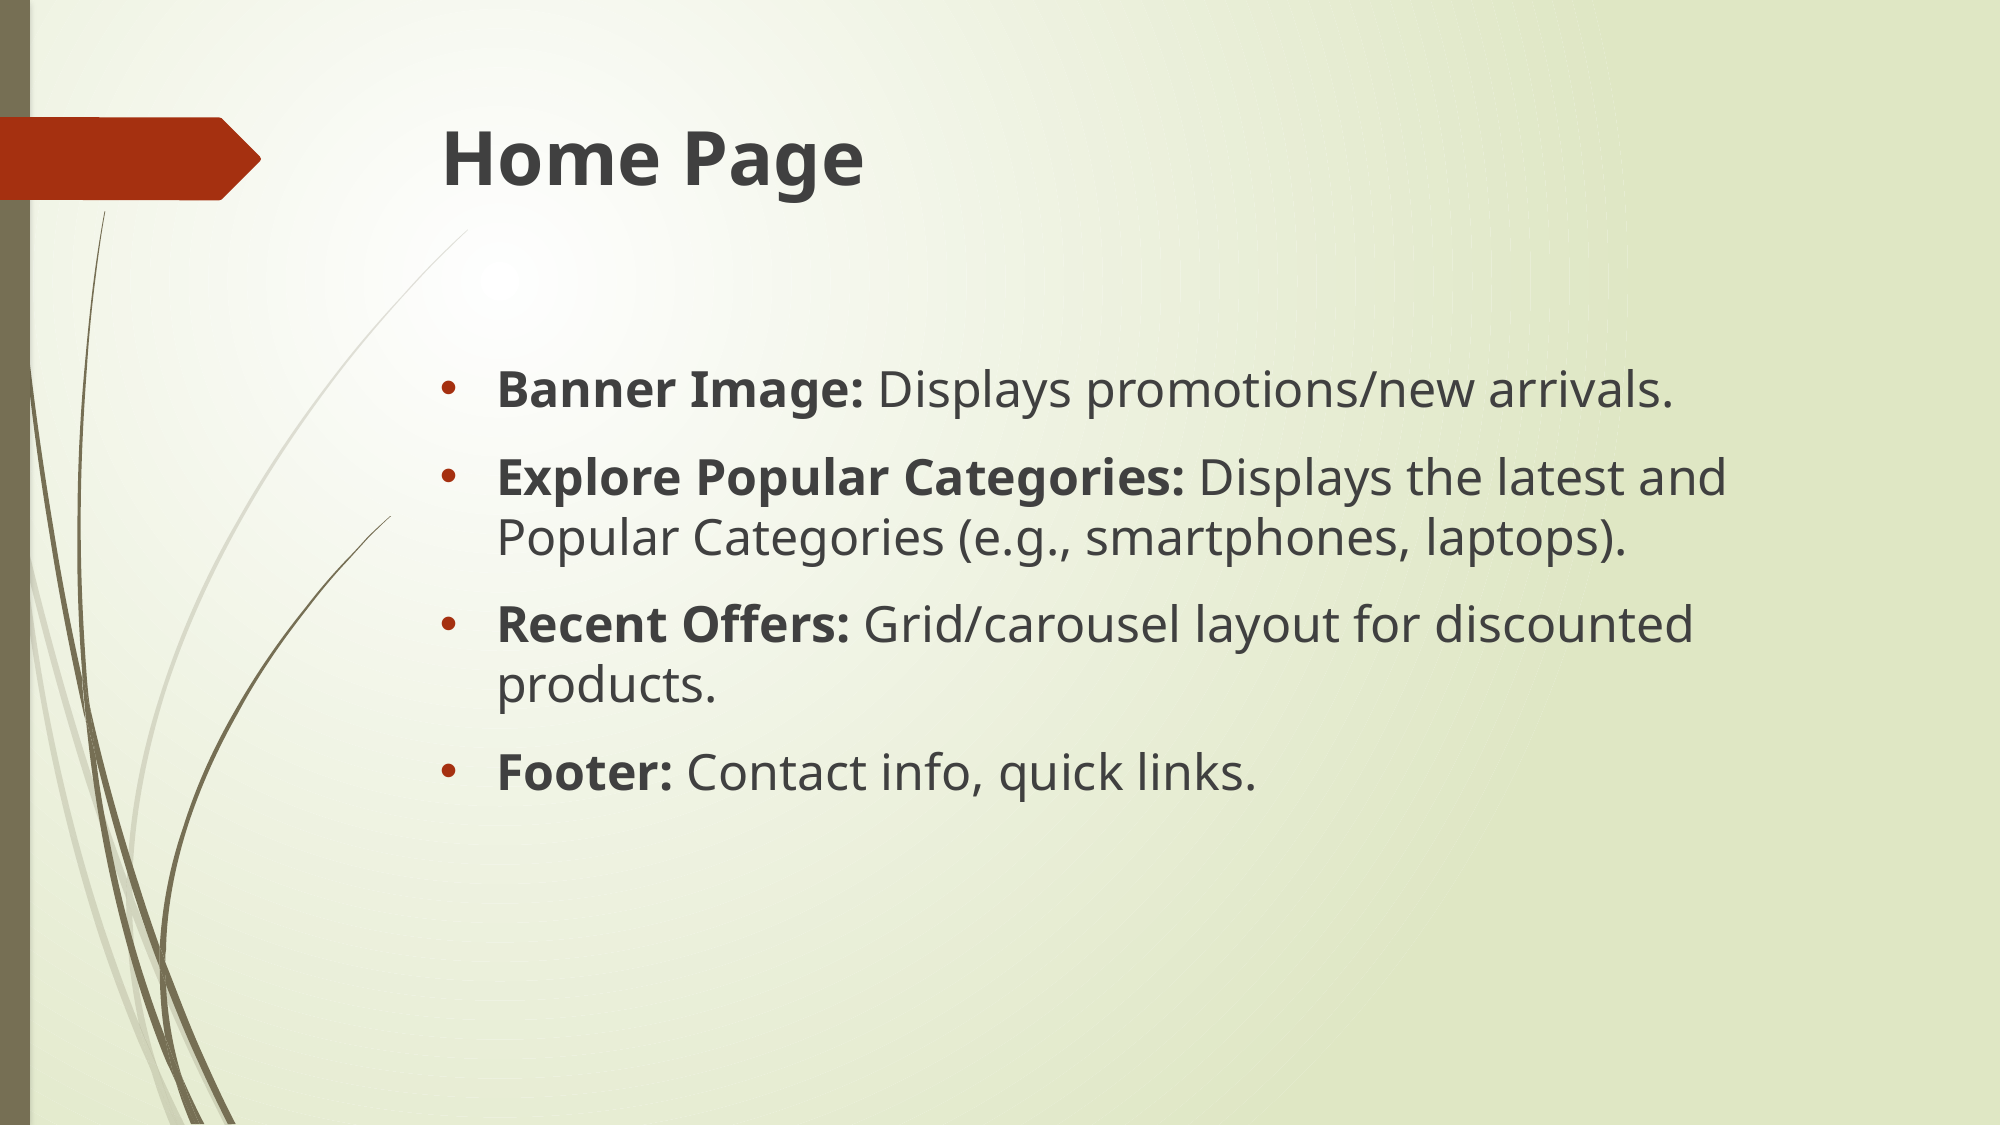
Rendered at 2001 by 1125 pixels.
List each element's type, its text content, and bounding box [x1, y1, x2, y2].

title Home Page [425, 102, 1888, 313]
list Banner Image: Displays promotions/new arrivals. Explore Popular Categories: Displays the latest and Popular Categories (e.g., smartphones, laptops). Recent Offers: Grid/carousel layout for discounted products. Footer: Contact info, quick links. [424, 350, 1888, 970]
